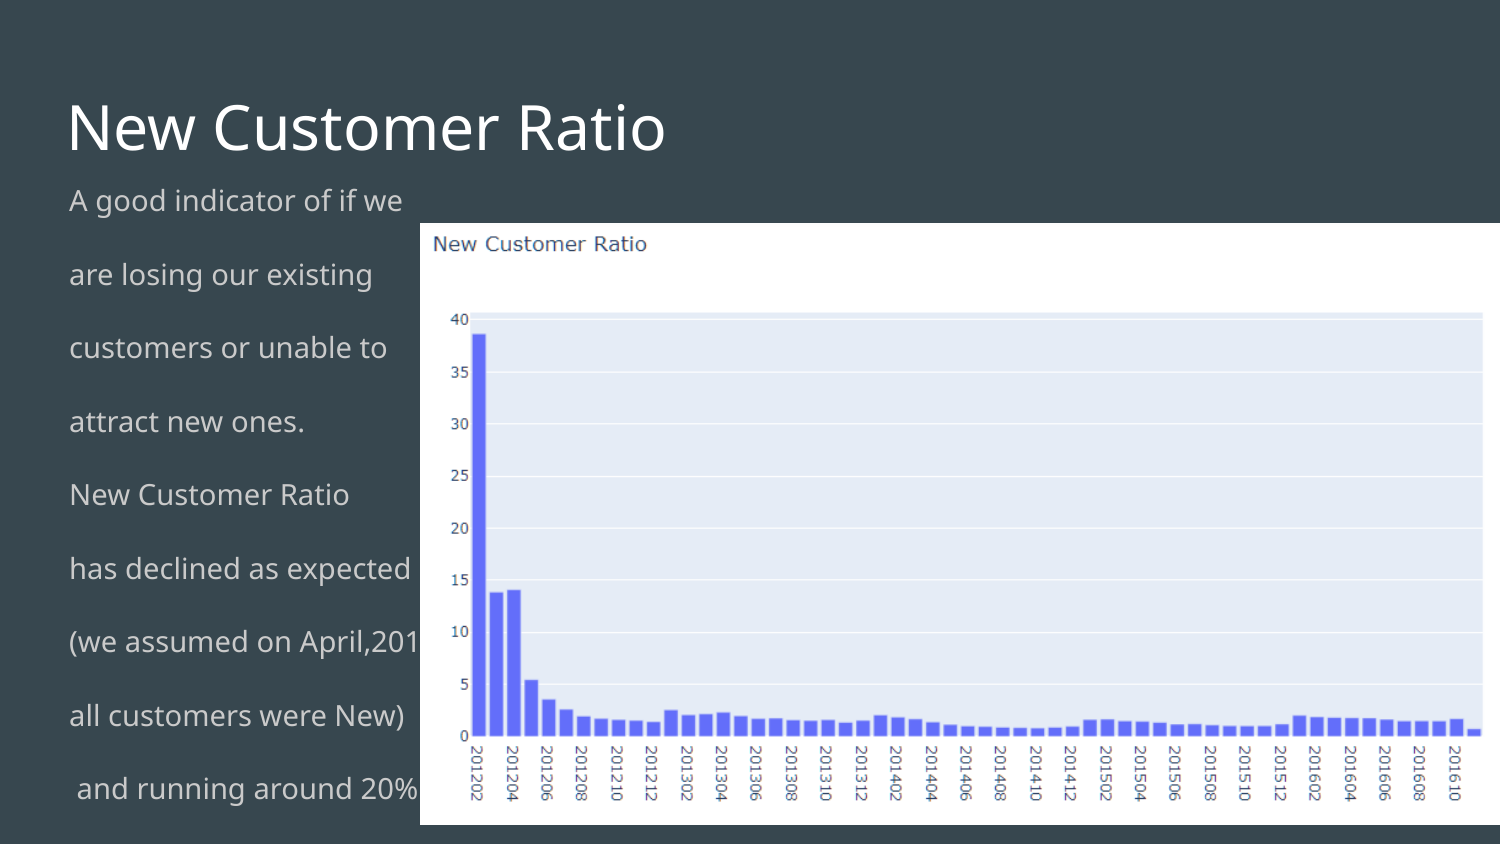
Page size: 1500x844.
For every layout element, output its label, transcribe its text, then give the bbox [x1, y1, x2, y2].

picture [420, 222, 1500, 826]
list A good indicator of if we are losing our existing customers or unable to attract new ones. New Customer Ratio has declined as expected (we assumed on April,2012, all customers were New) and running around 20%. [35, 162, 1434, 723]
title New Customer Ratio [51, 72, 1449, 167]
